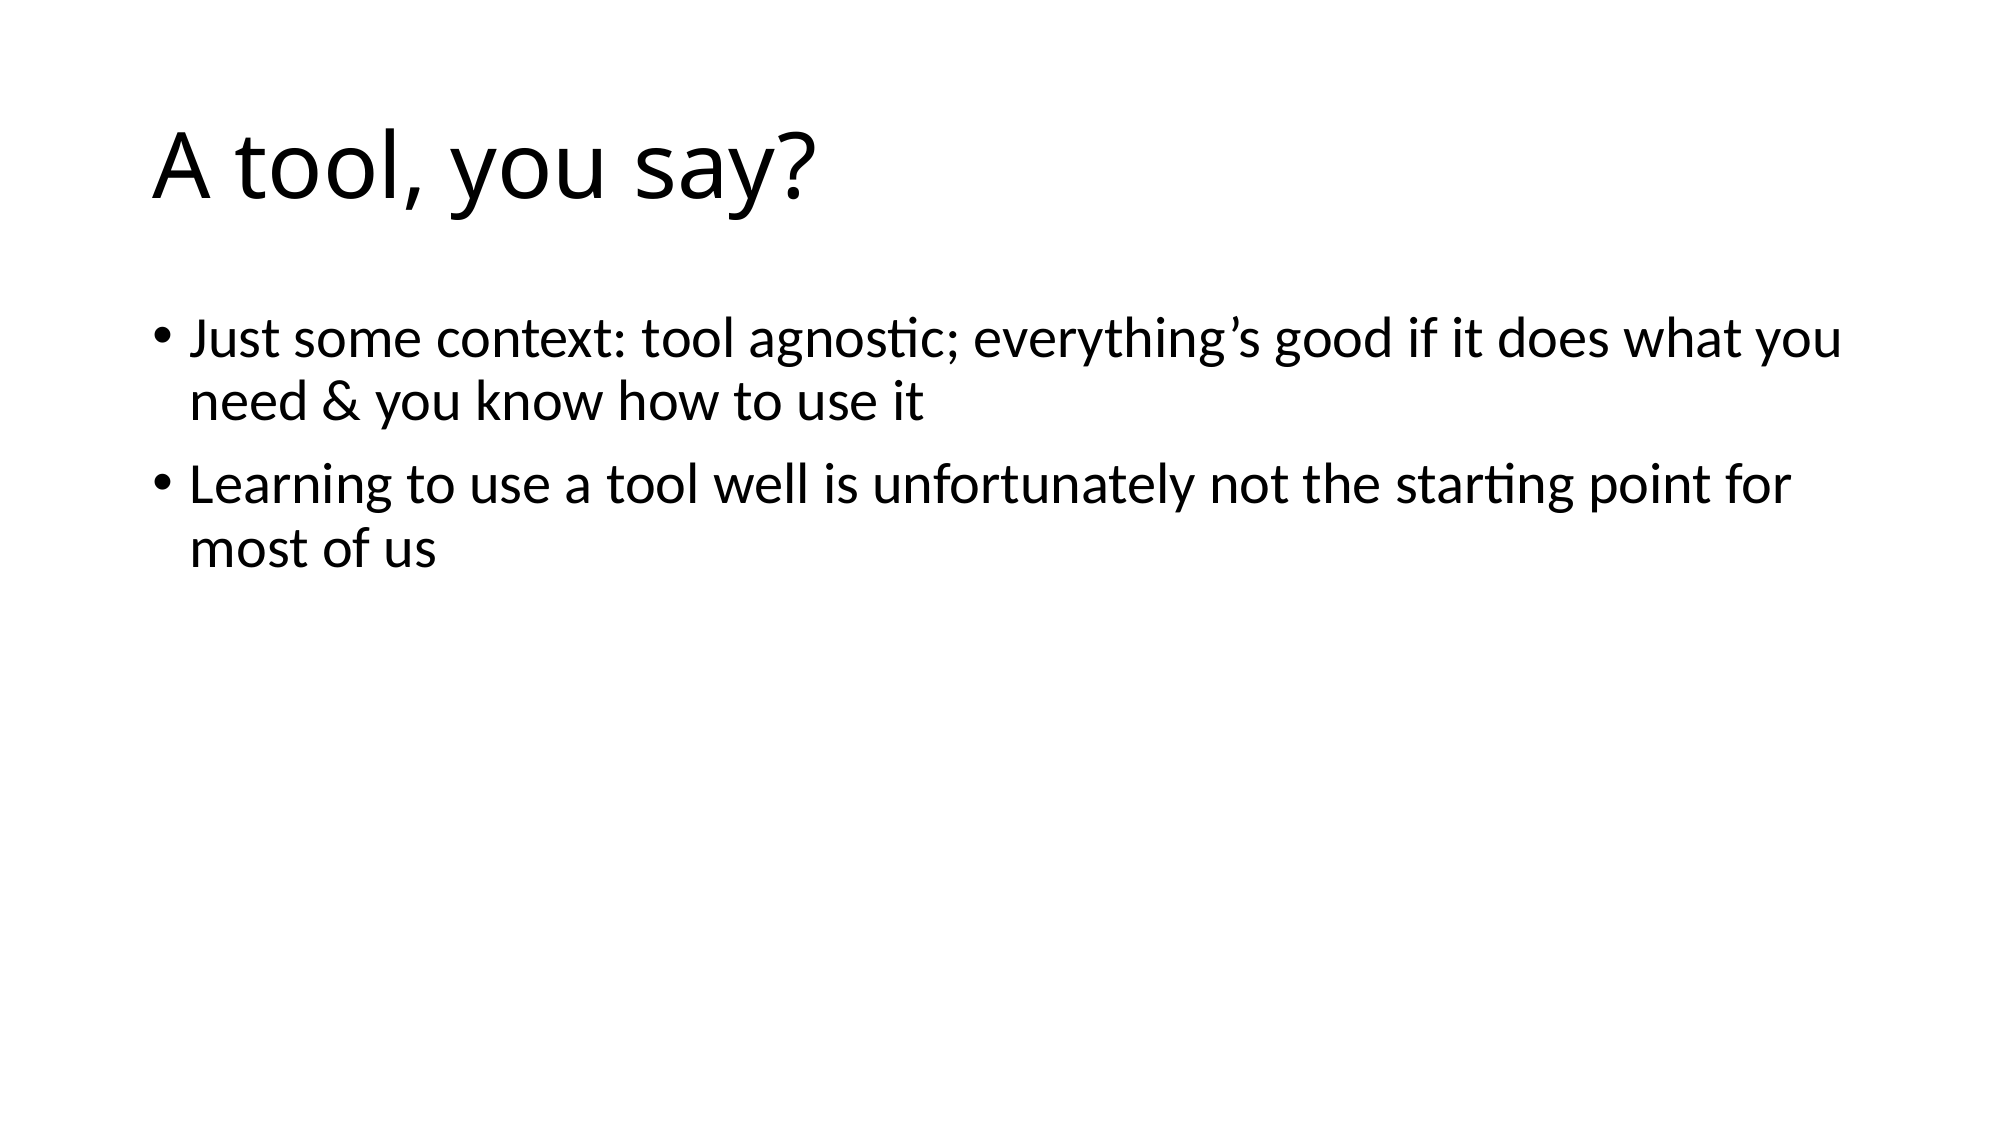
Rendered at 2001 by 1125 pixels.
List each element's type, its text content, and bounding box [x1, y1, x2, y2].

title A tool, you say? [137, 59, 1863, 278]
list Just some context: tool agnostic; everything’s good if it does what you need & you know how to use it Learning to use a tool well is unfortunately not the starting point for most of us [137, 299, 1863, 1014]
